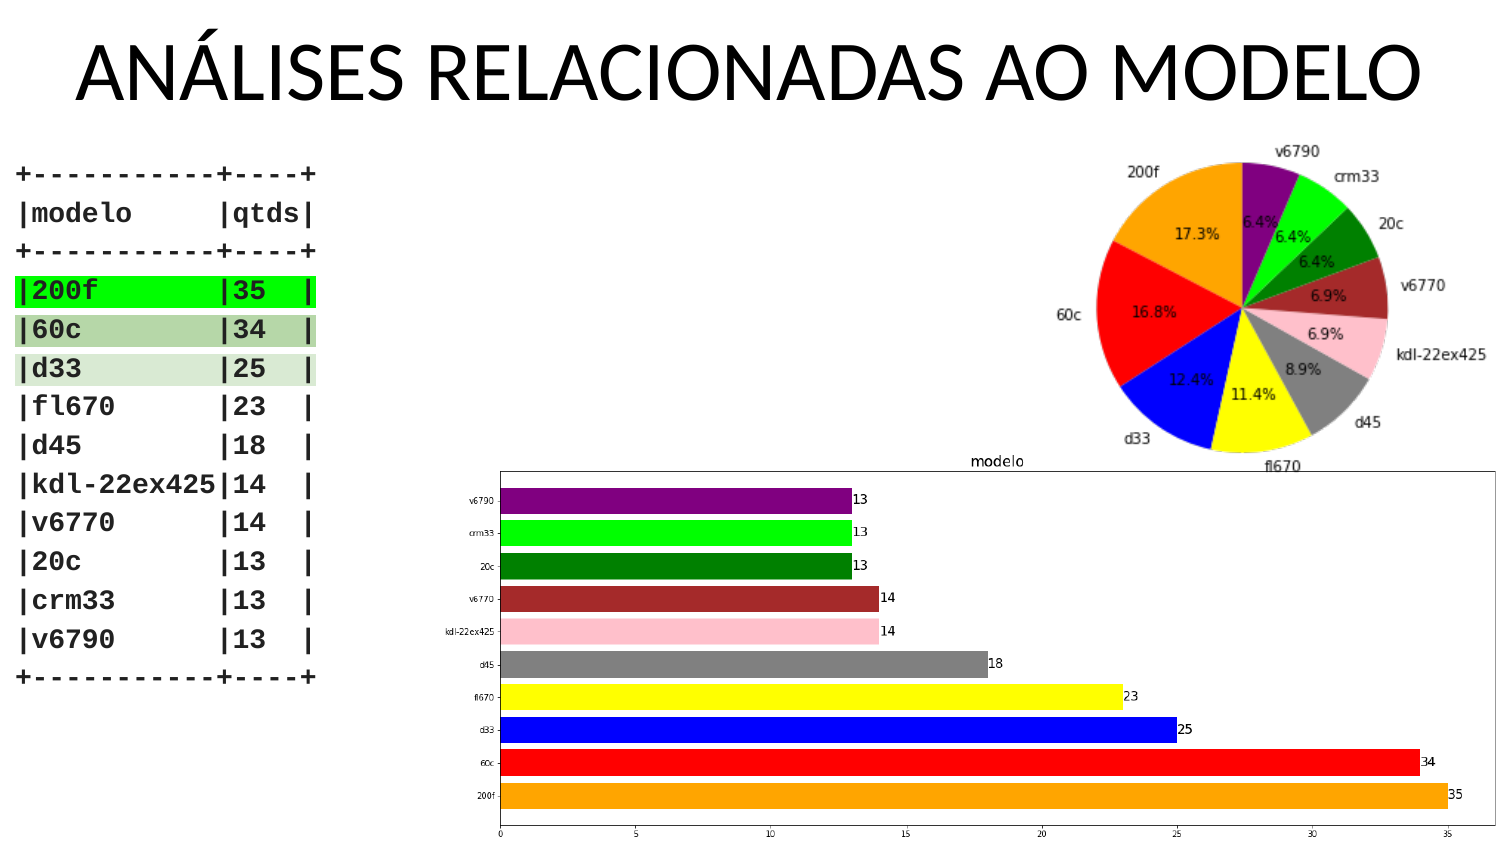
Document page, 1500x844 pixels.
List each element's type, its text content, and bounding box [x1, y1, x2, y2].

text_box +-----------+----+ |modelo |qtds| +-----------+----+ |200f |35 | |60c |34 | |d33 |25 | |fl670 |23 | |d45 |18 | |kdl-22ex425|14 | |v6770 |14 | |20c |13 | |crm33 |13 | |v6790 |13 | +-----------+----+ [0, 135, 493, 708]
title ANÁLISES RELACIONADAS AO MODELO [0, 0, 1500, 136]
picture [438, 134, 1500, 844]
